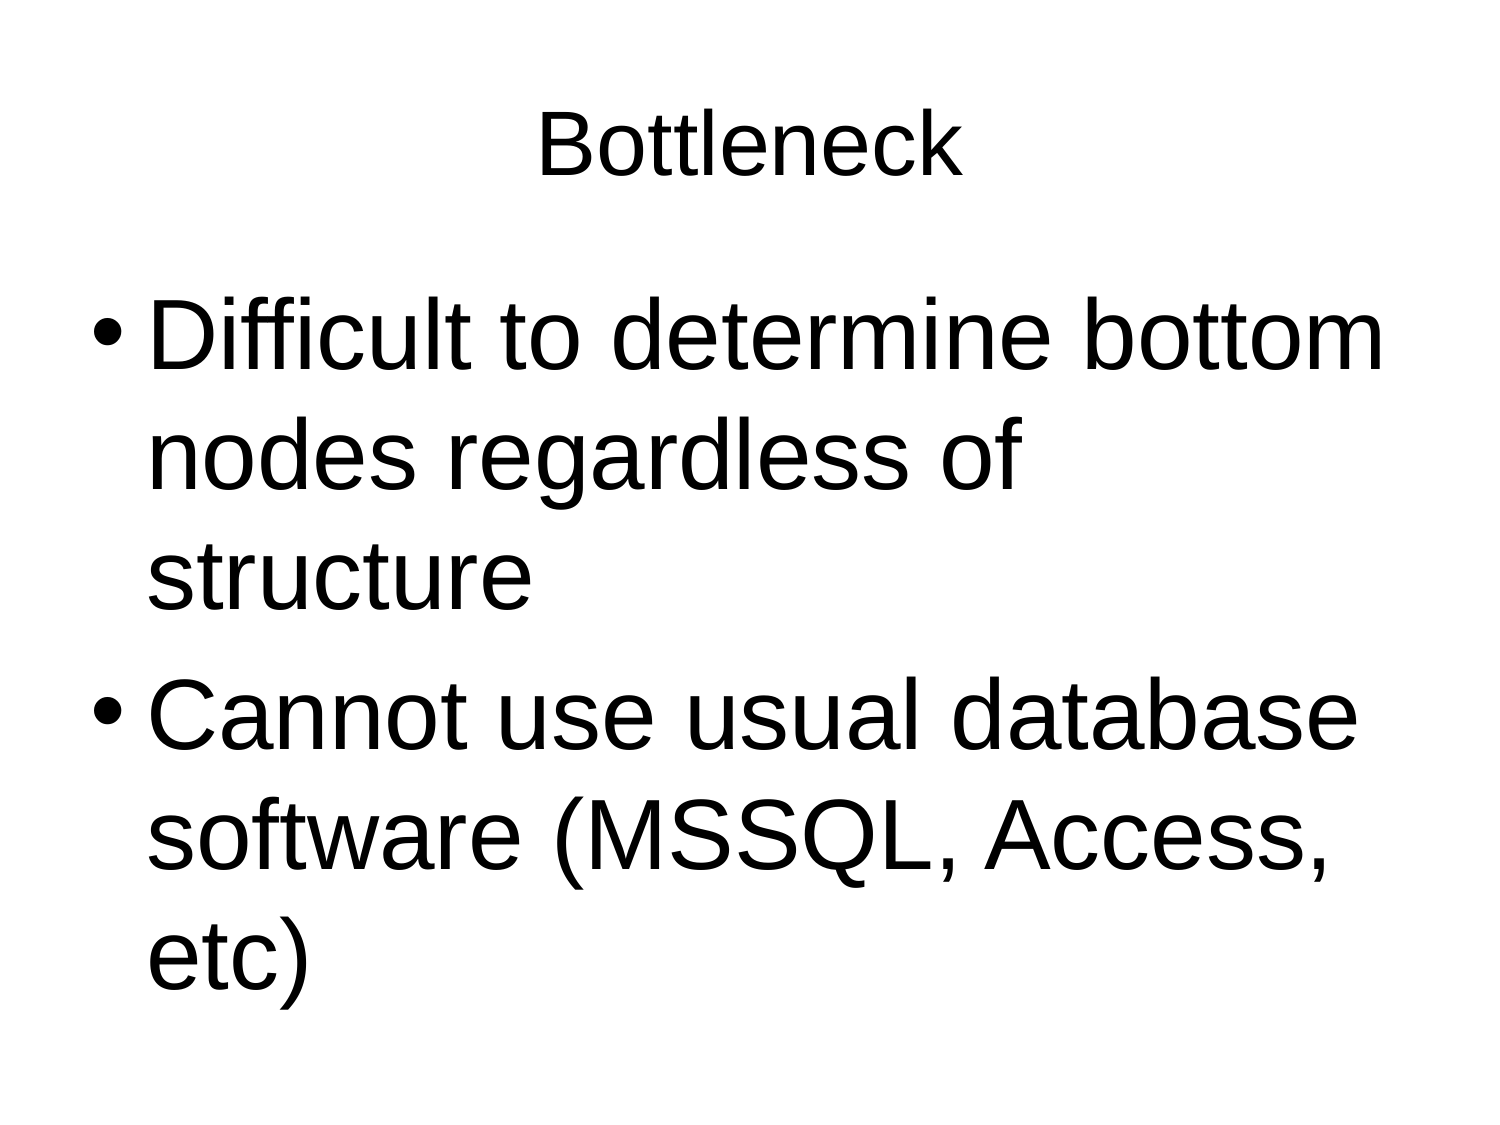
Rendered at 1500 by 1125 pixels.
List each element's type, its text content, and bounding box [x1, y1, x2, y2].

list Difficult to determine bottom nodes regardless of structure Cannot use usual database software (MSSQL, Access, etc) [75, 262, 1425, 1018]
title Bottleneck [75, 37, 1425, 241]
